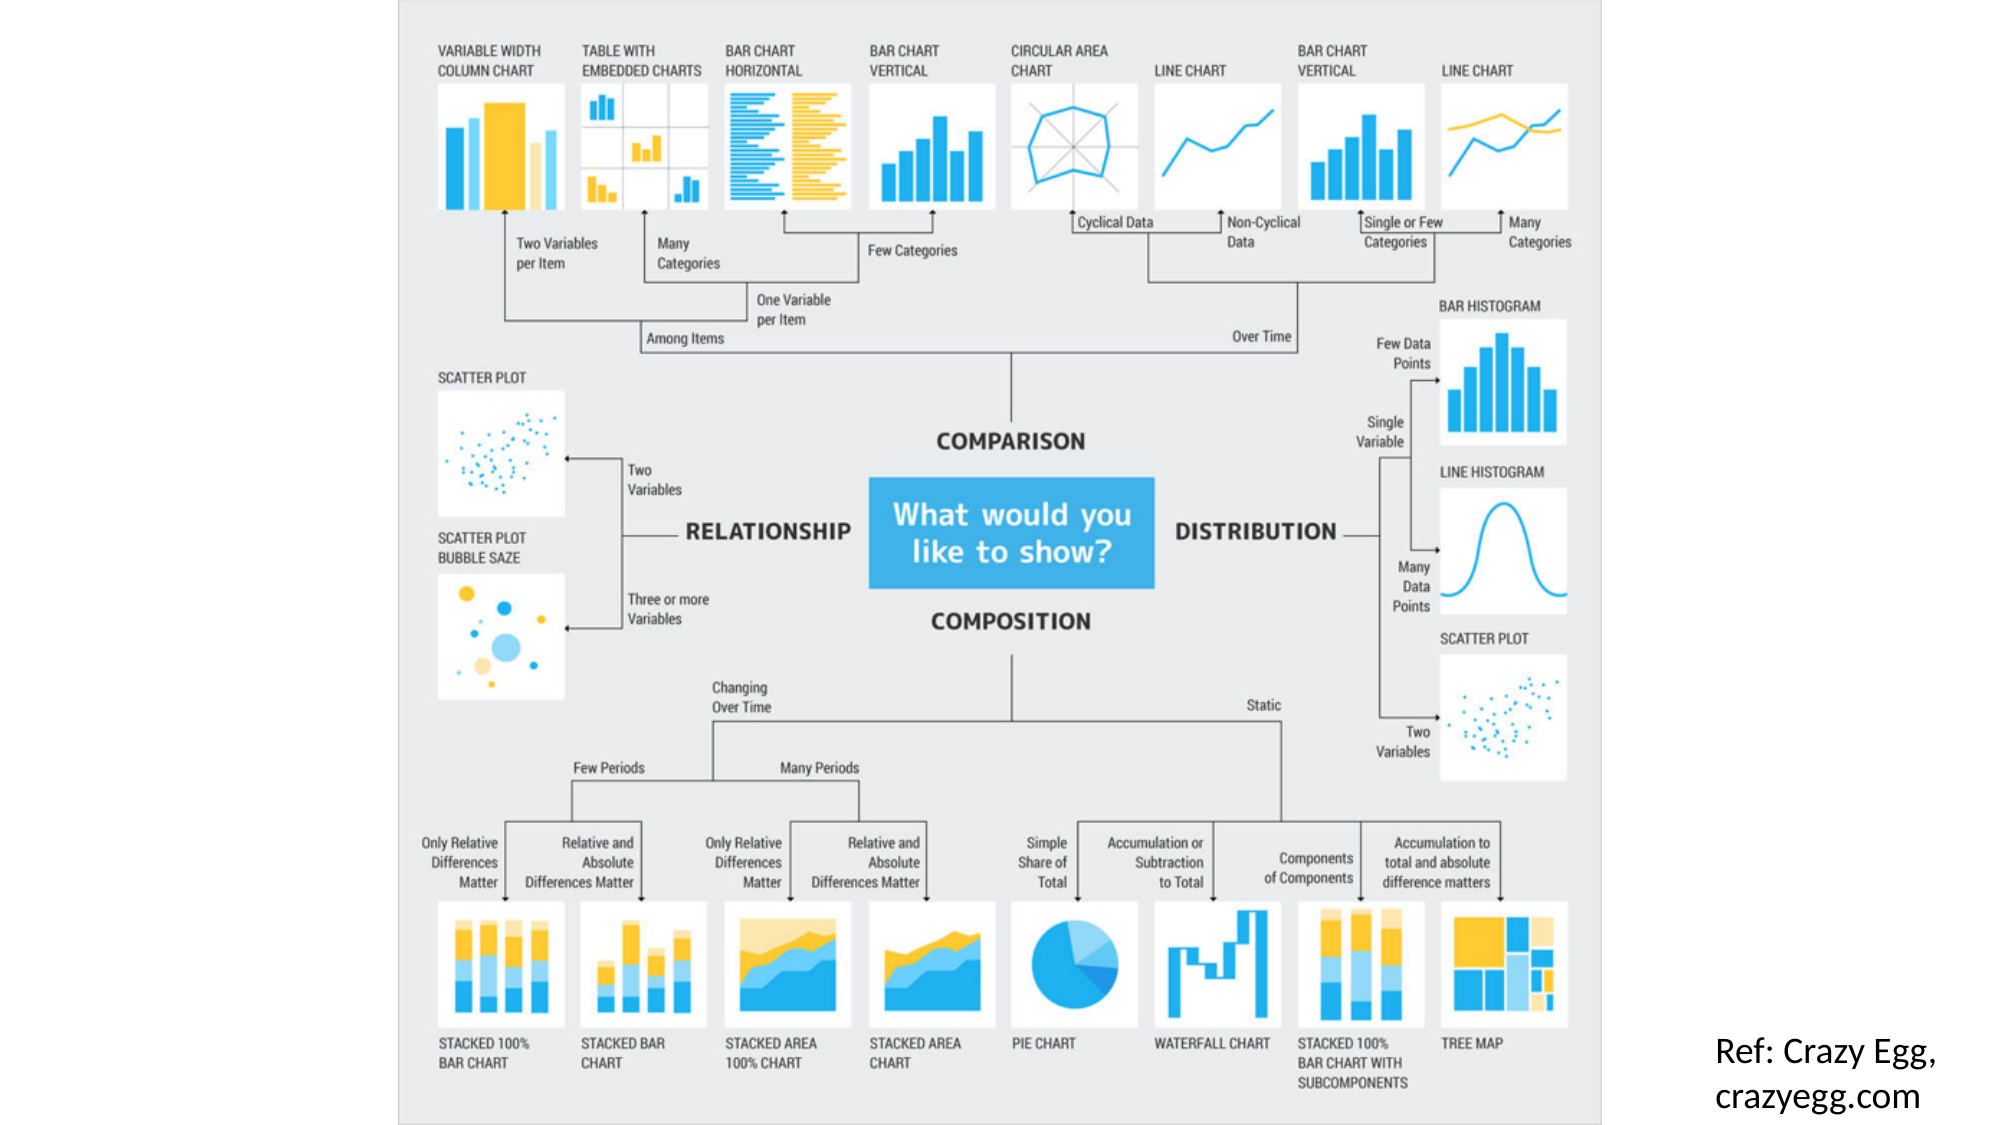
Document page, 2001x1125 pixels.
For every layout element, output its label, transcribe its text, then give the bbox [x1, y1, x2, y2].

text_box Ref: Crazy Egg, crazyegg.com [1700, 1018, 1961, 1124]
picture [398, 0, 1602, 1125]
